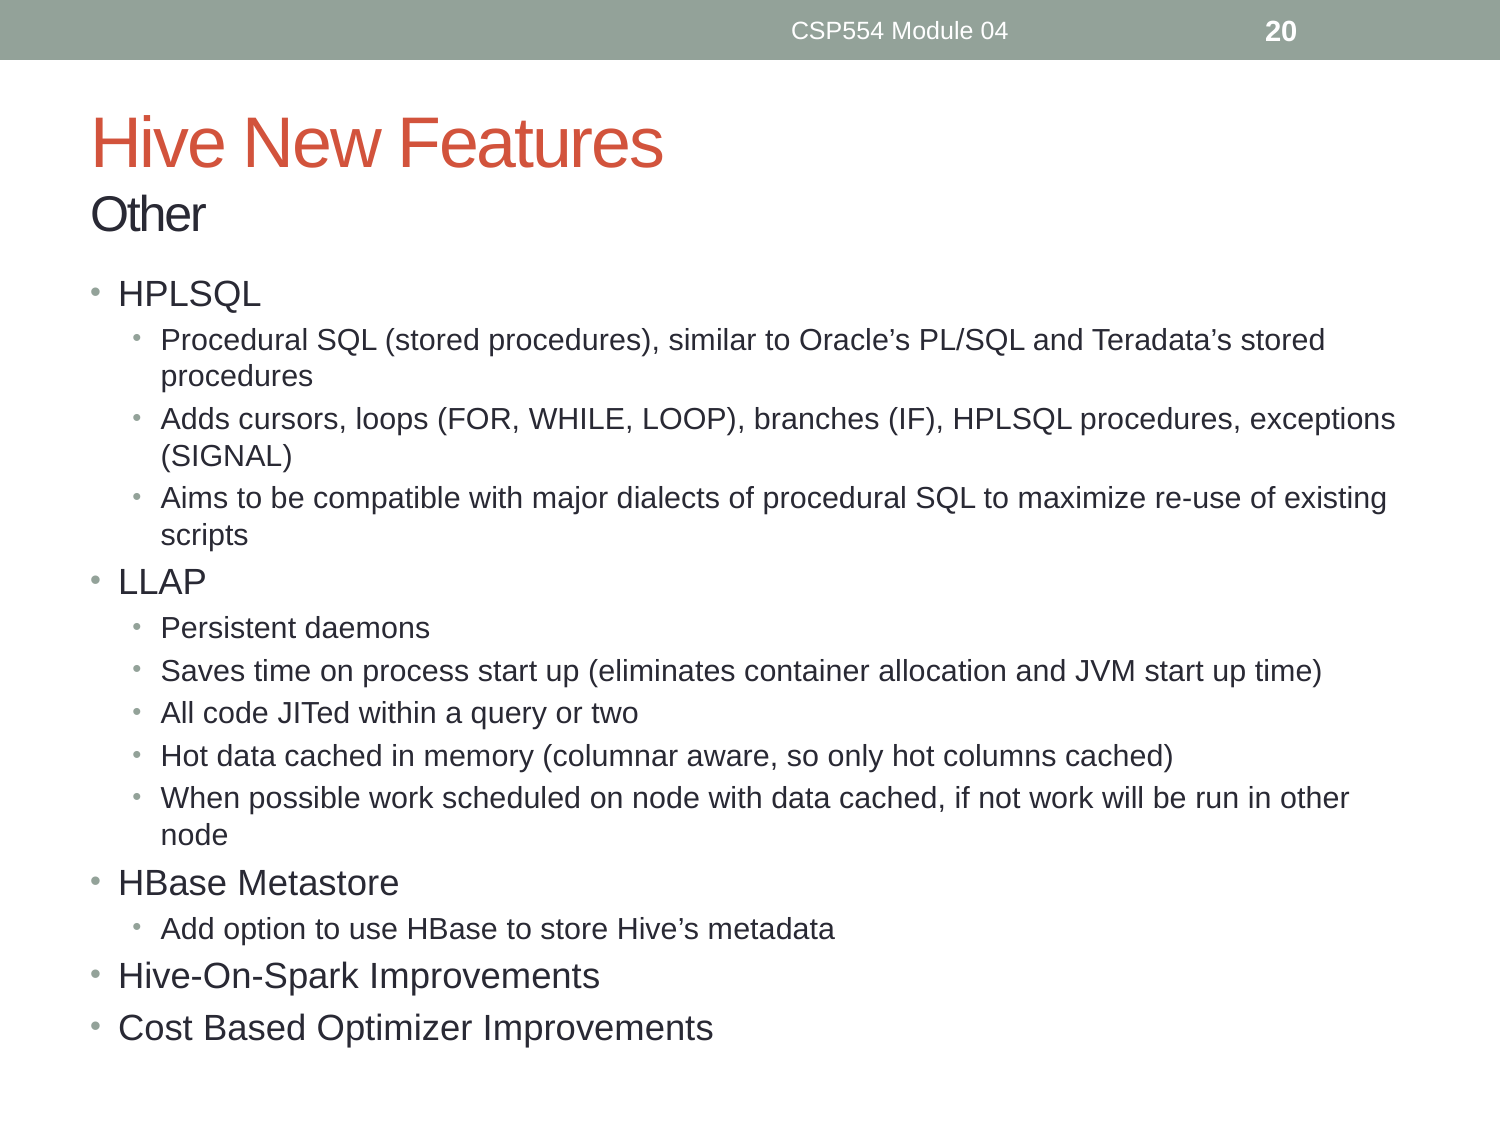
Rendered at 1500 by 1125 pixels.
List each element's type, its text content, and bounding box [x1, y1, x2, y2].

title Hive New Features Other [75, 87, 1425, 250]
list HPLSQL Procedural SQL (stored procedures), similar to Oracle’s PL/SQL and Teradata’s stored procedures Adds cursors, loops (FOR, WHILE, LOOP), branches (IF), HPLSQL procedures, exceptions (SIGNAL) Aims to be compatible with major dialects of procedural SQL to maximize re-use of existing scripts LLAP Persistent daemons Saves time on process start up (eliminates container allocation and JVM start up time) All code JITed within a query or two Hot data cached in memory (columnar aware, so only hot columns cached) When possible work scheduled on node with data cached, if not work will be run in other node HBase Metastore Add option to use HBase to store Hive’s metadata Hive-On-Spark Improvements Cost Based Optimizer Improvements [75, 262, 1425, 1063]
footer CSP554 Module 04 [562, 3, 1238, 57]
slide_number 20 [1250, 3, 1425, 57]
